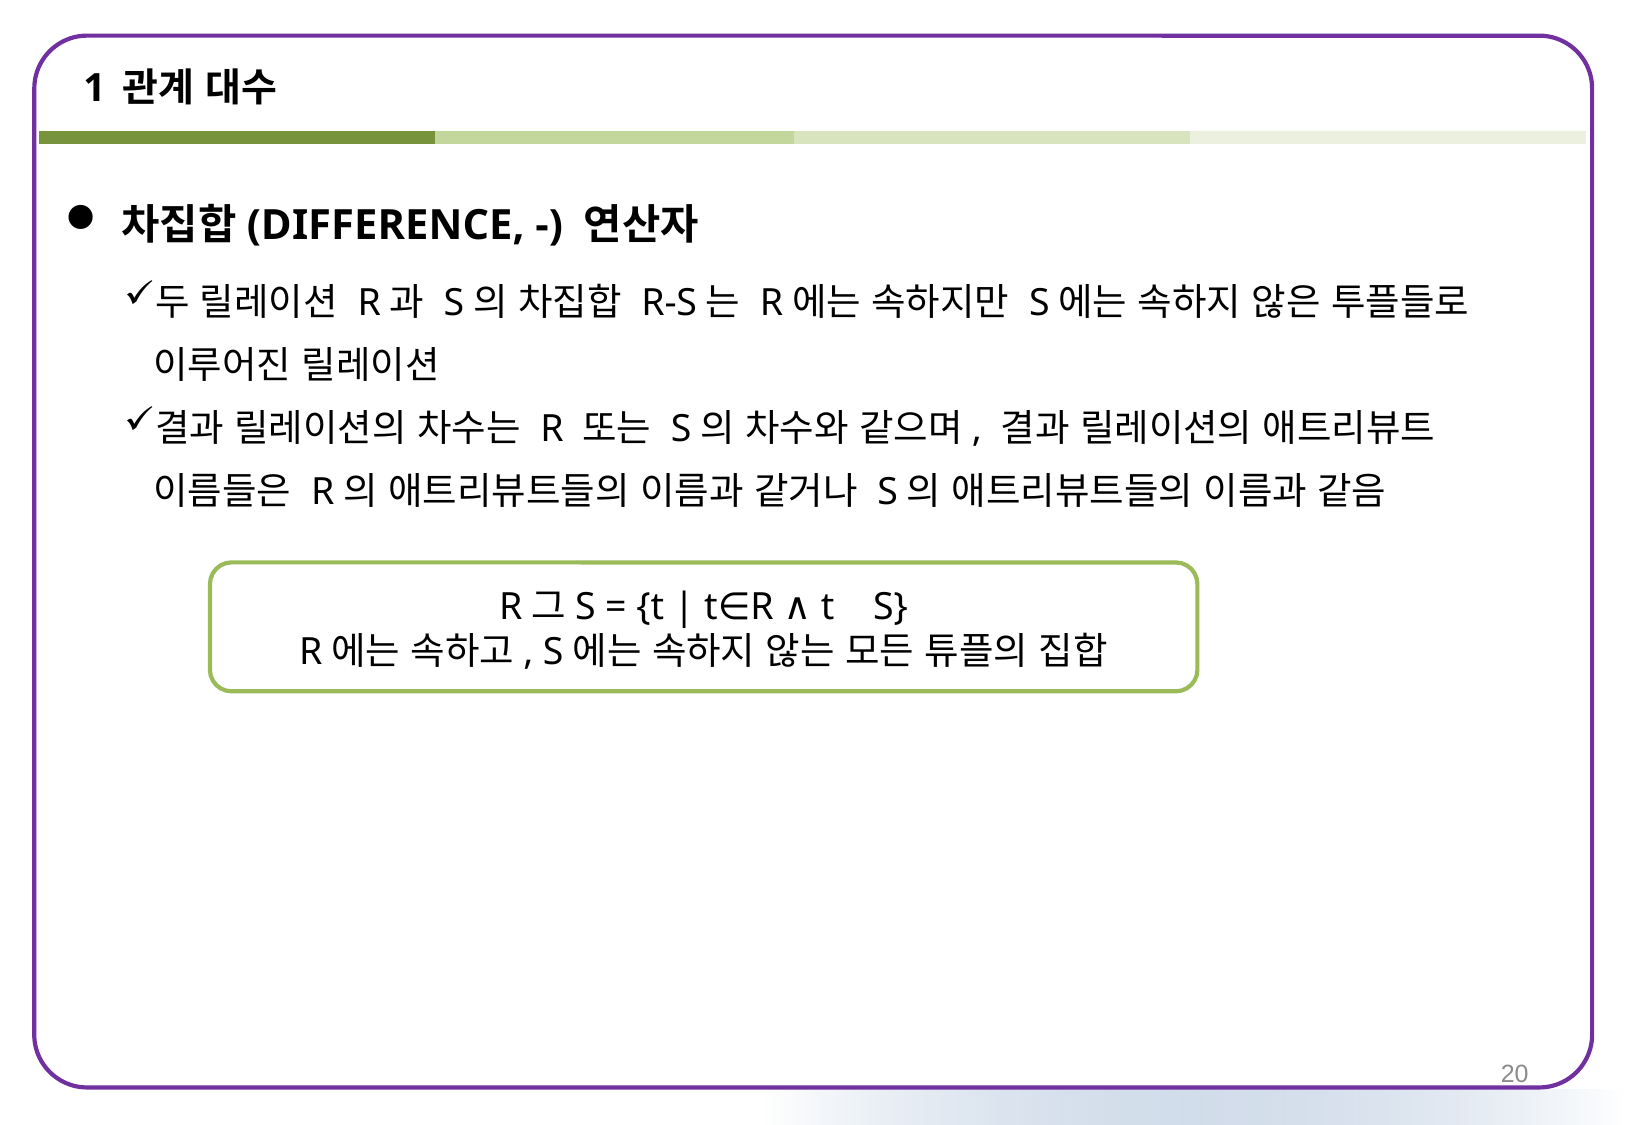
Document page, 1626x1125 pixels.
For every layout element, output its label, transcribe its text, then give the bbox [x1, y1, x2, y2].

list 차집합(DIFFERENCE, -) 연산자 두 릴레이션 R과 S의 차집합 R-S는 R에는 속하지만 S에는 속하지 않은 투플들로 이루어진 릴레이션 결과 릴레이션의 차수는 R 또는 S의 차수와 같으며, 결과 릴레이션의 애트리뷰트 이름들은 R의 애트리뷰트들의 이름과 같거나 S의 애트리뷰트들의 이름과 같음 [48, 173, 1546, 540]
slide_number 19 [1164, 1042, 1544, 1103]
title 1 관계 대수 [68, 54, 1074, 117]
text_box R그S = {t | t∈R ∧ t S} R에는 속하고, S에는 속하지 않는 모든 튜플의 집합 [207, 560, 1200, 694]
